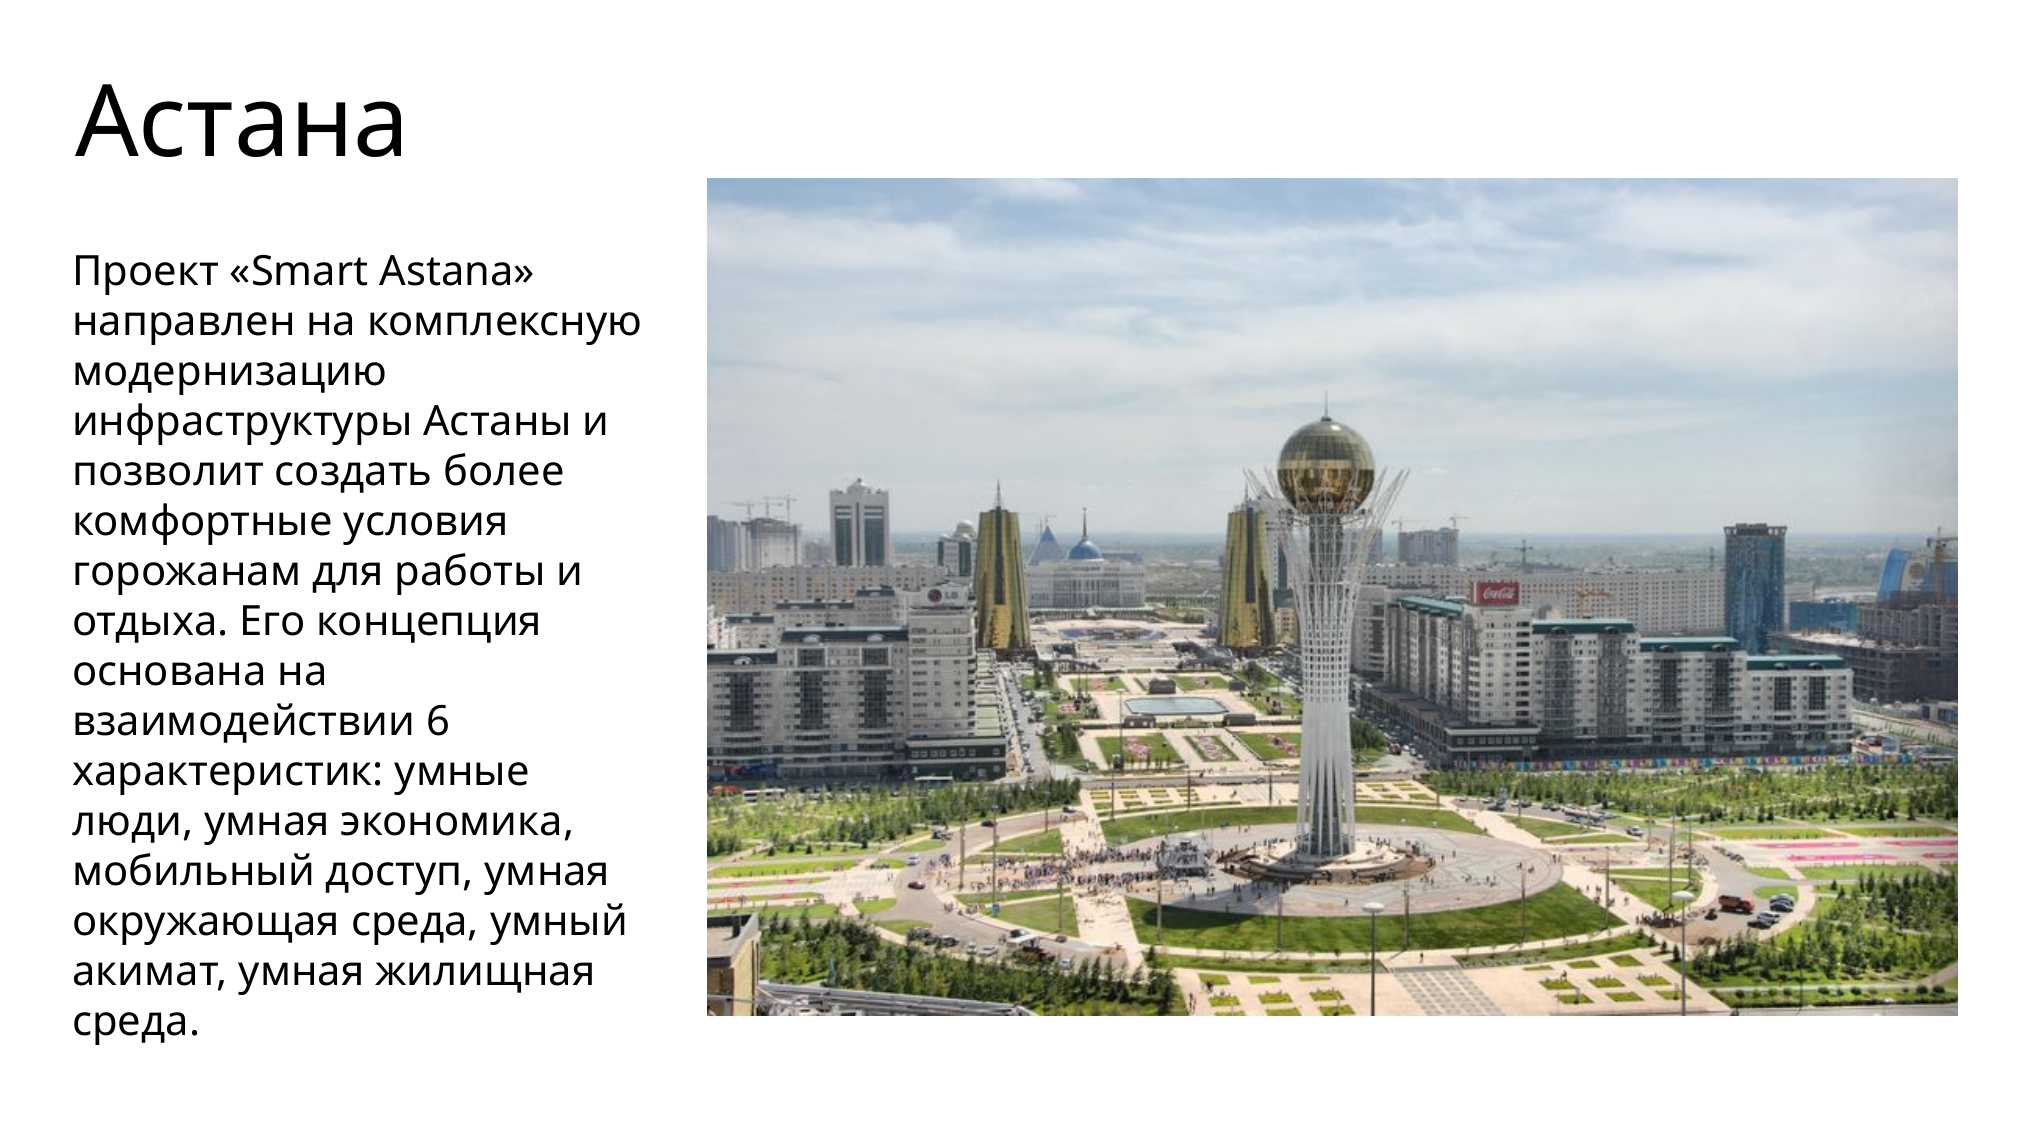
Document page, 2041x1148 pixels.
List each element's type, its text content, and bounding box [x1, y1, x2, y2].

text_box Проект «Smart Astana» направлен на комплексную модернизацию инфраструктуры Астаны и позволит создать более комфортные условия горожанам для работы и отдыха. Его концепция основана на взаимодействии 6 характеристик: умные люди, умная экономика, мобильный доступ, умная окружающая среда, умный акимат, умная жилищная среда. [57, 236, 670, 1052]
picture [707, 178, 1958, 1017]
title Астана [45, 48, 1996, 199]
